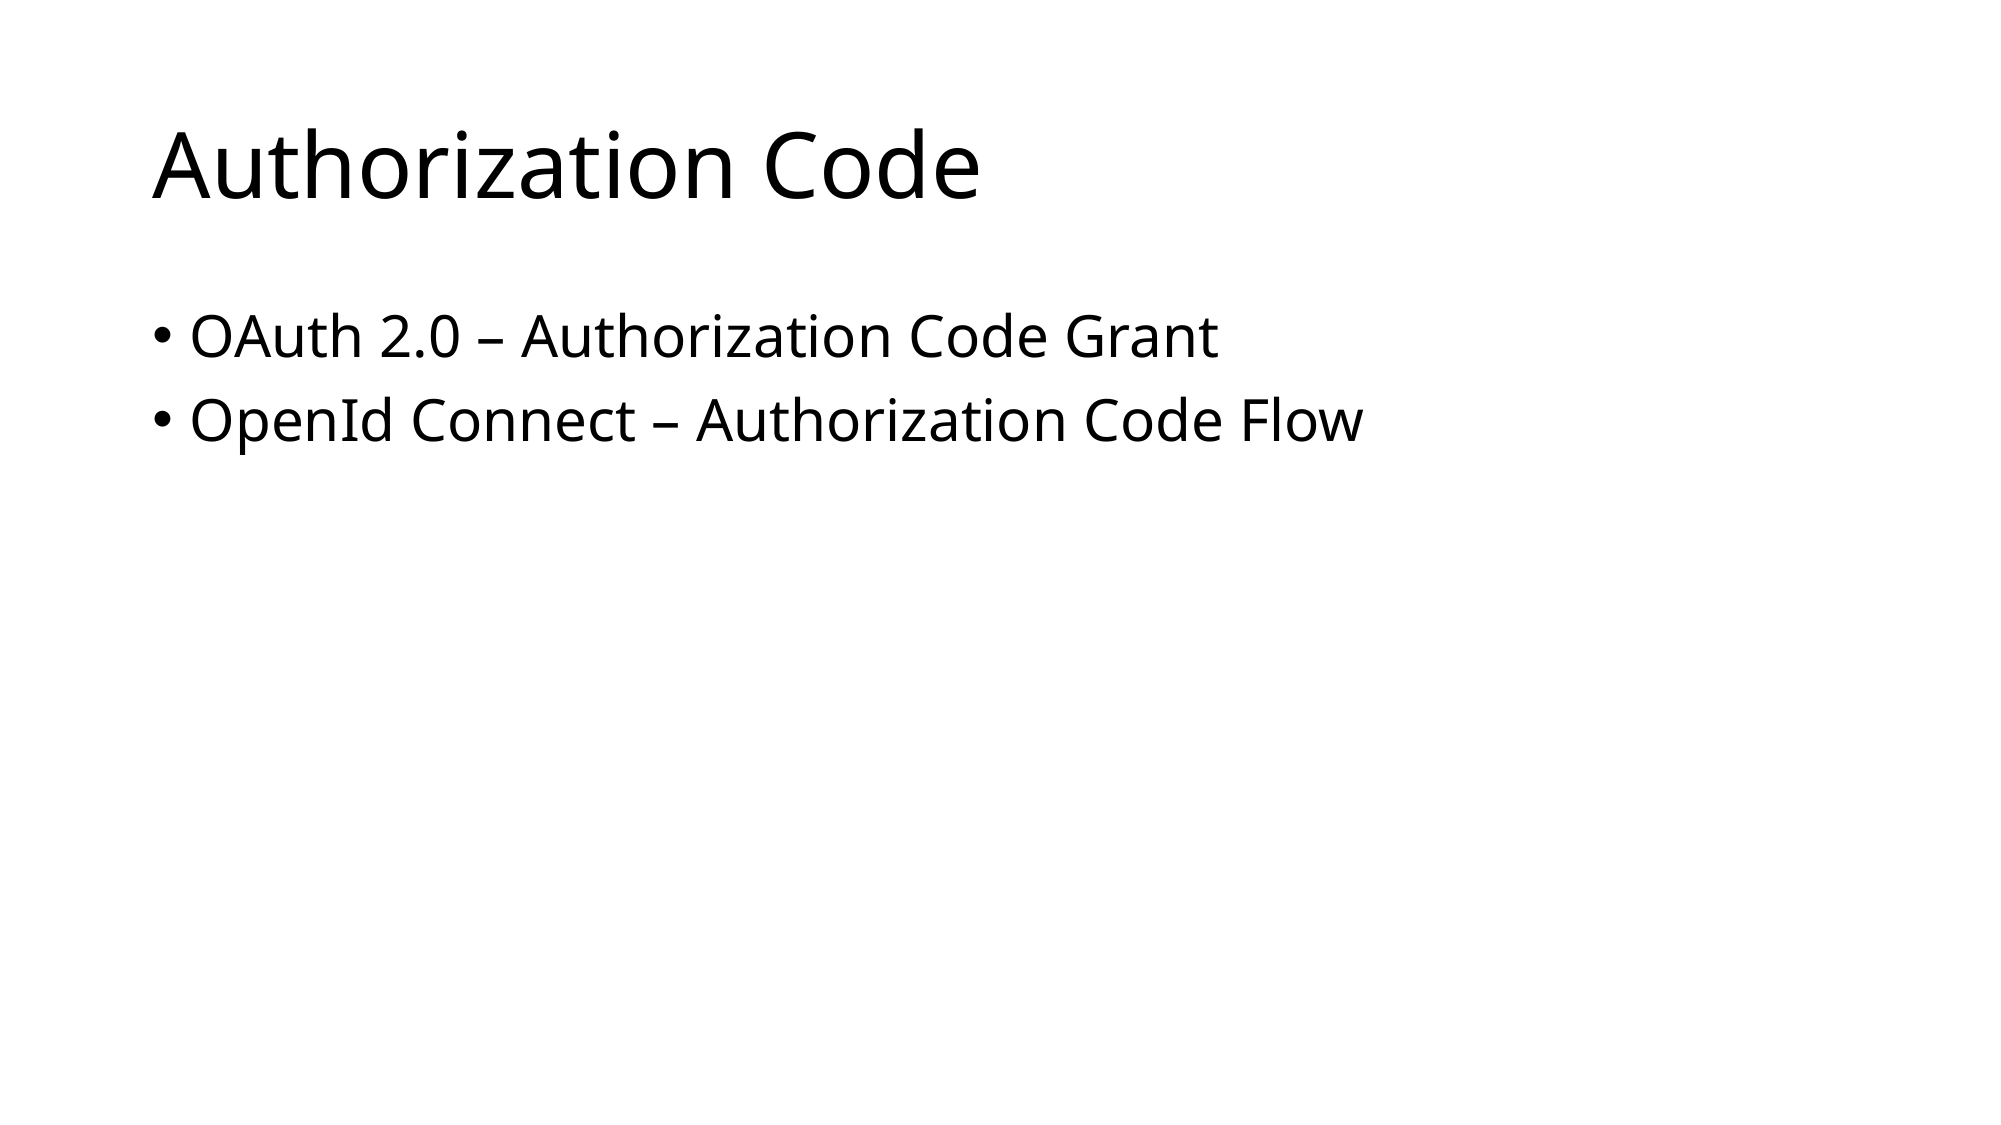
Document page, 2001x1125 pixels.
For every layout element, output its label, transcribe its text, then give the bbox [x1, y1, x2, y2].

title Authorization Code [137, 59, 1863, 278]
list OAuth 2.0 – Authorization Code Grant OpenId Connect – Authorization Code Flow [137, 299, 1863, 1014]
